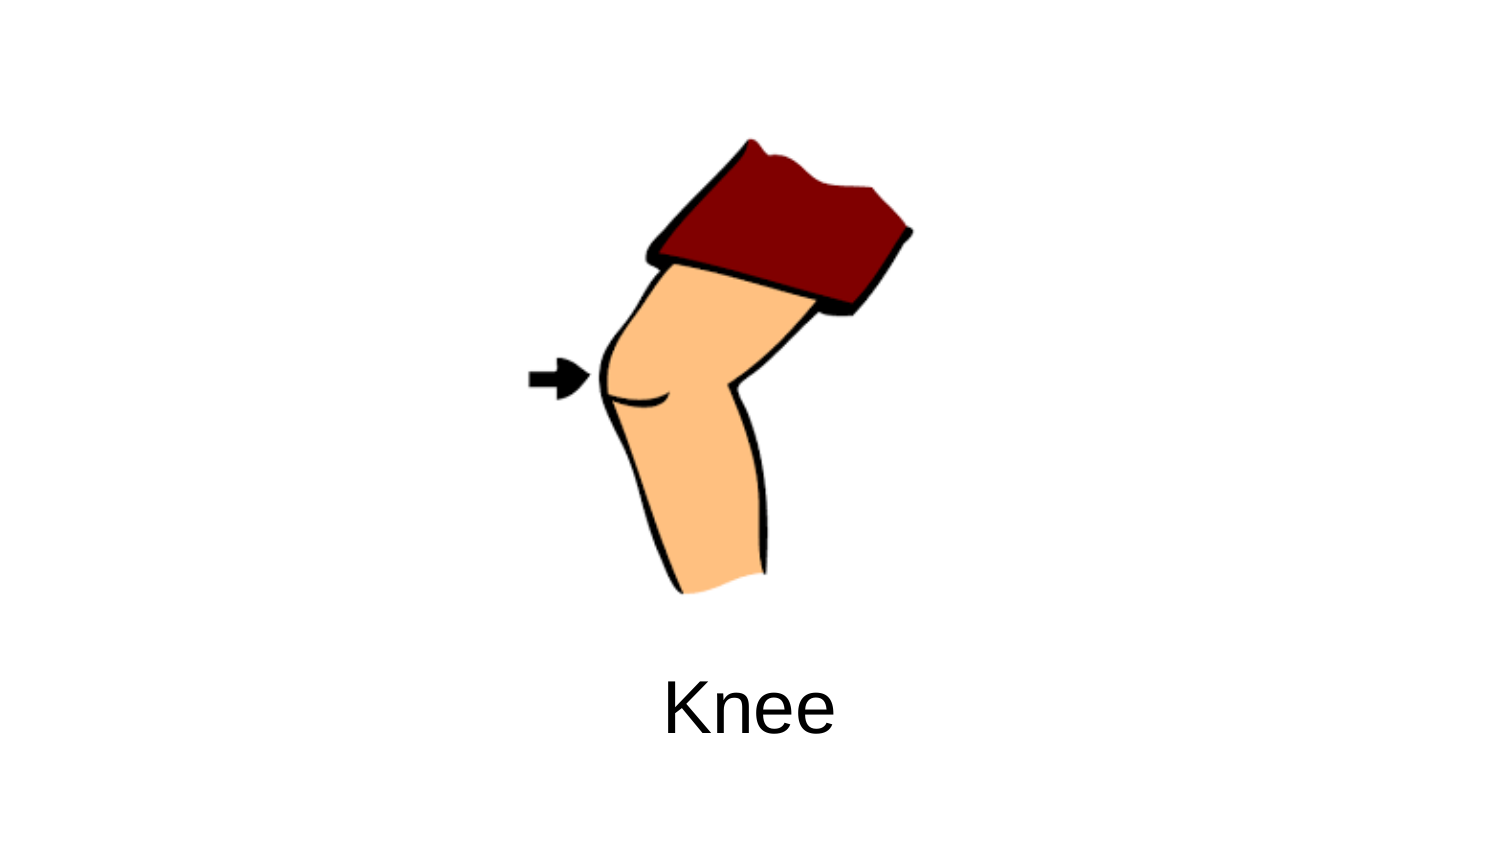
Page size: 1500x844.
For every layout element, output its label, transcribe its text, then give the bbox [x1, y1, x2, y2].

title Knee [51, 634, 1449, 773]
picture [522, 136, 920, 602]
